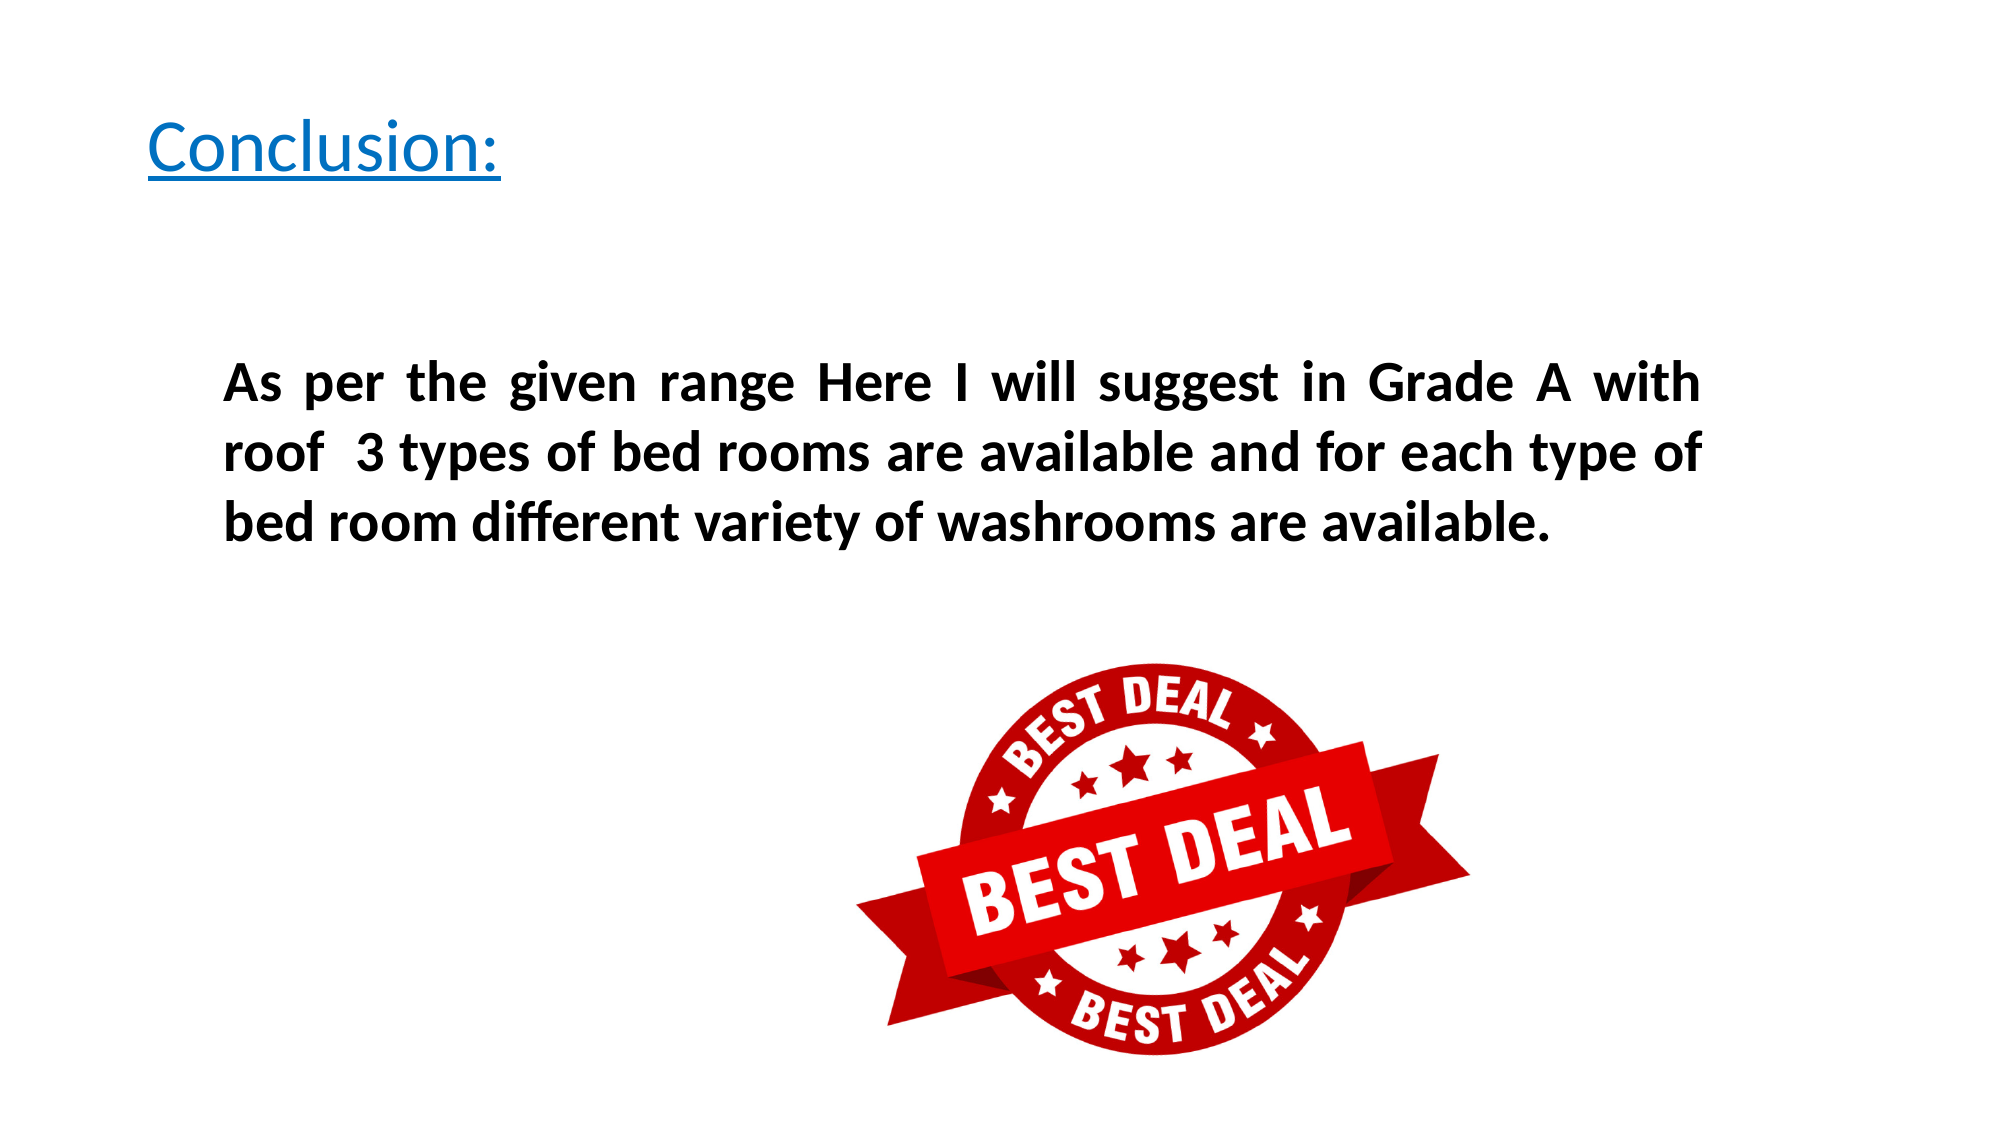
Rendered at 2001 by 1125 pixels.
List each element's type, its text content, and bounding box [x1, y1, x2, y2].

text_box Conclusion: [133, 88, 516, 194]
text_box As per the given range Here I will suggest in Grade A with roof 3 types of bed rooms are available and for each type of bed room different variety of washrooms are available. [208, 335, 1719, 560]
picture [803, 582, 1510, 1125]
